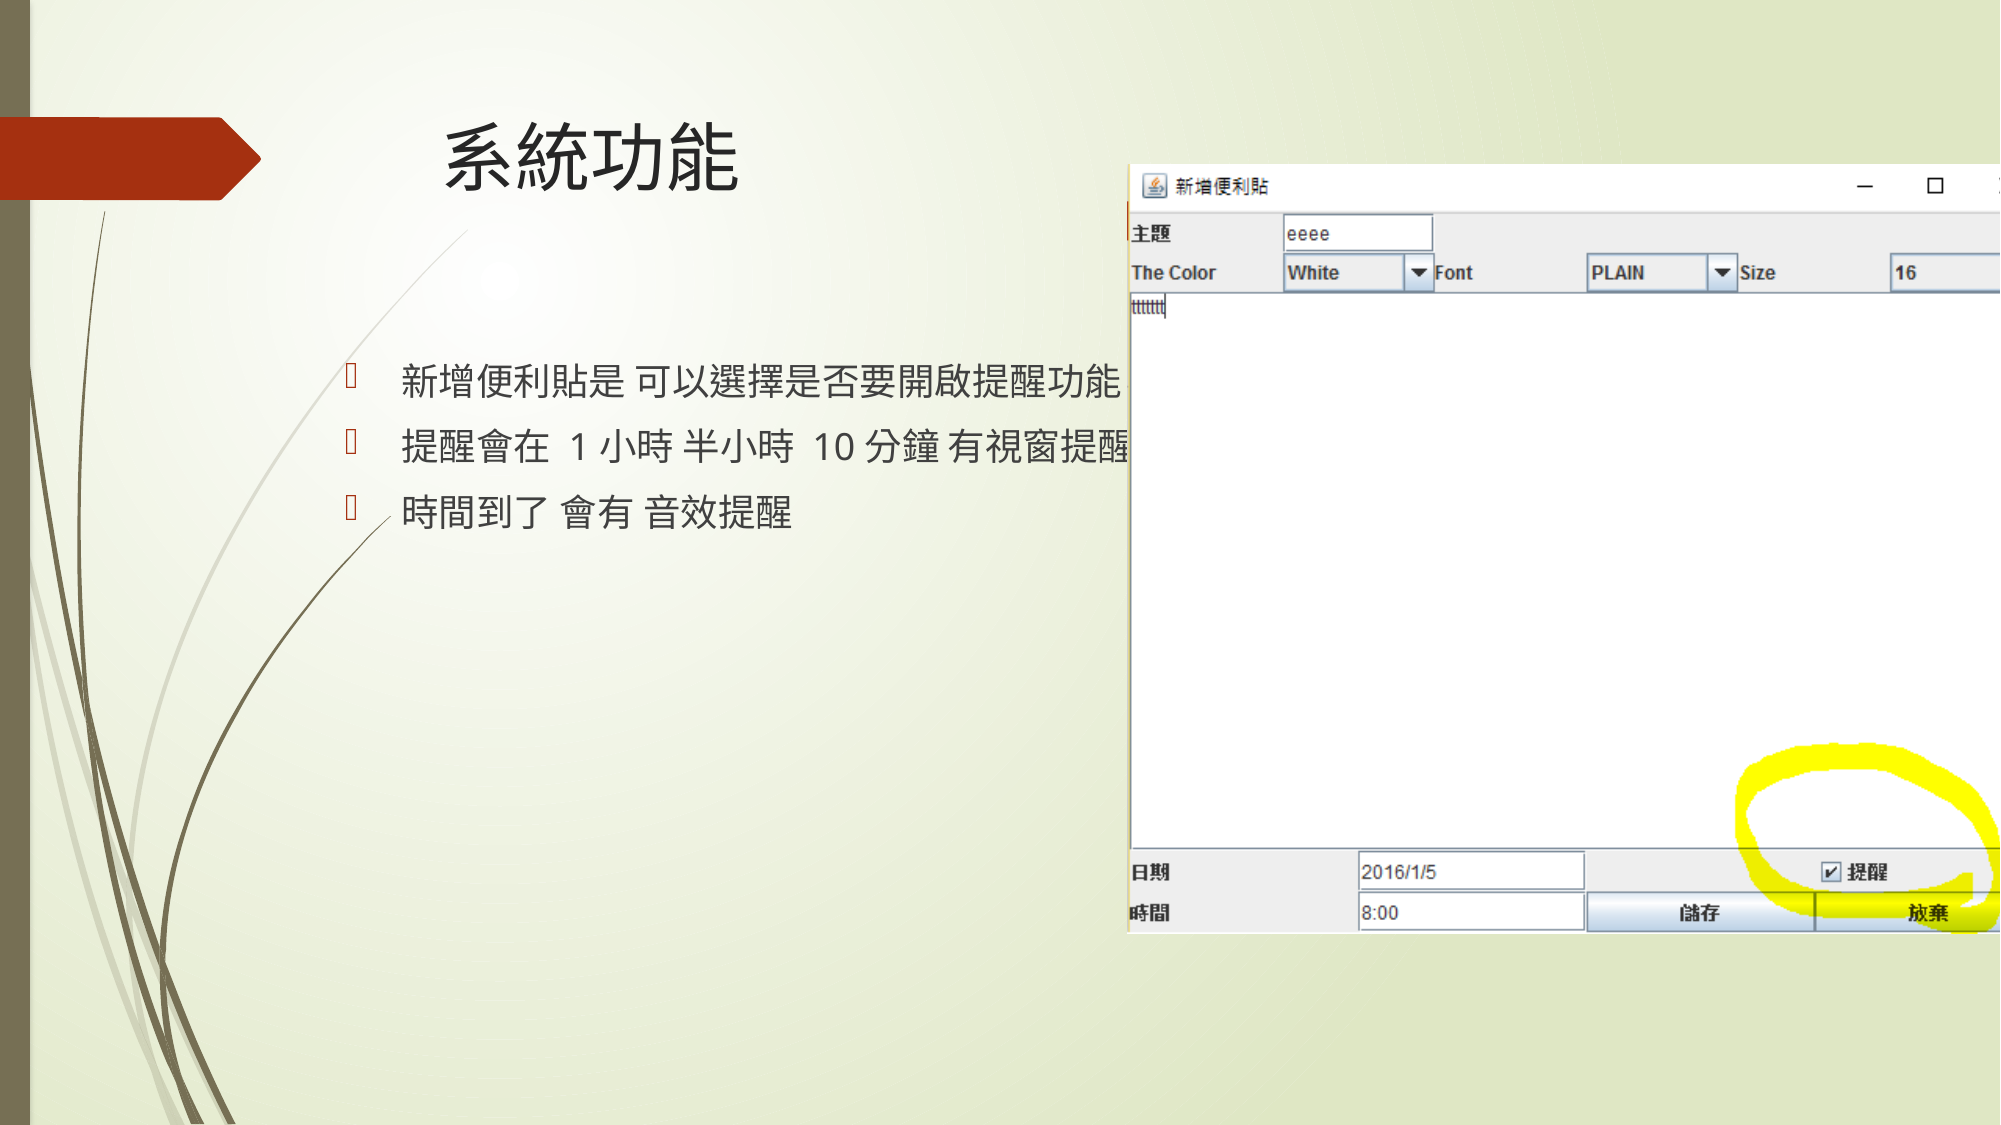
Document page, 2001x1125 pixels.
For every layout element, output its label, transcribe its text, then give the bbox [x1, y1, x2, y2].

list 新增便利貼是 可以選擇是否要開啟提醒功能 提醒會在 1小時 半小時 10分鐘 有視窗提醒 時間到了 會有 音效提醒 [329, 350, 1793, 970]
title 系統功能 [425, 102, 1888, 313]
picture [1127, 164, 2000, 934]
